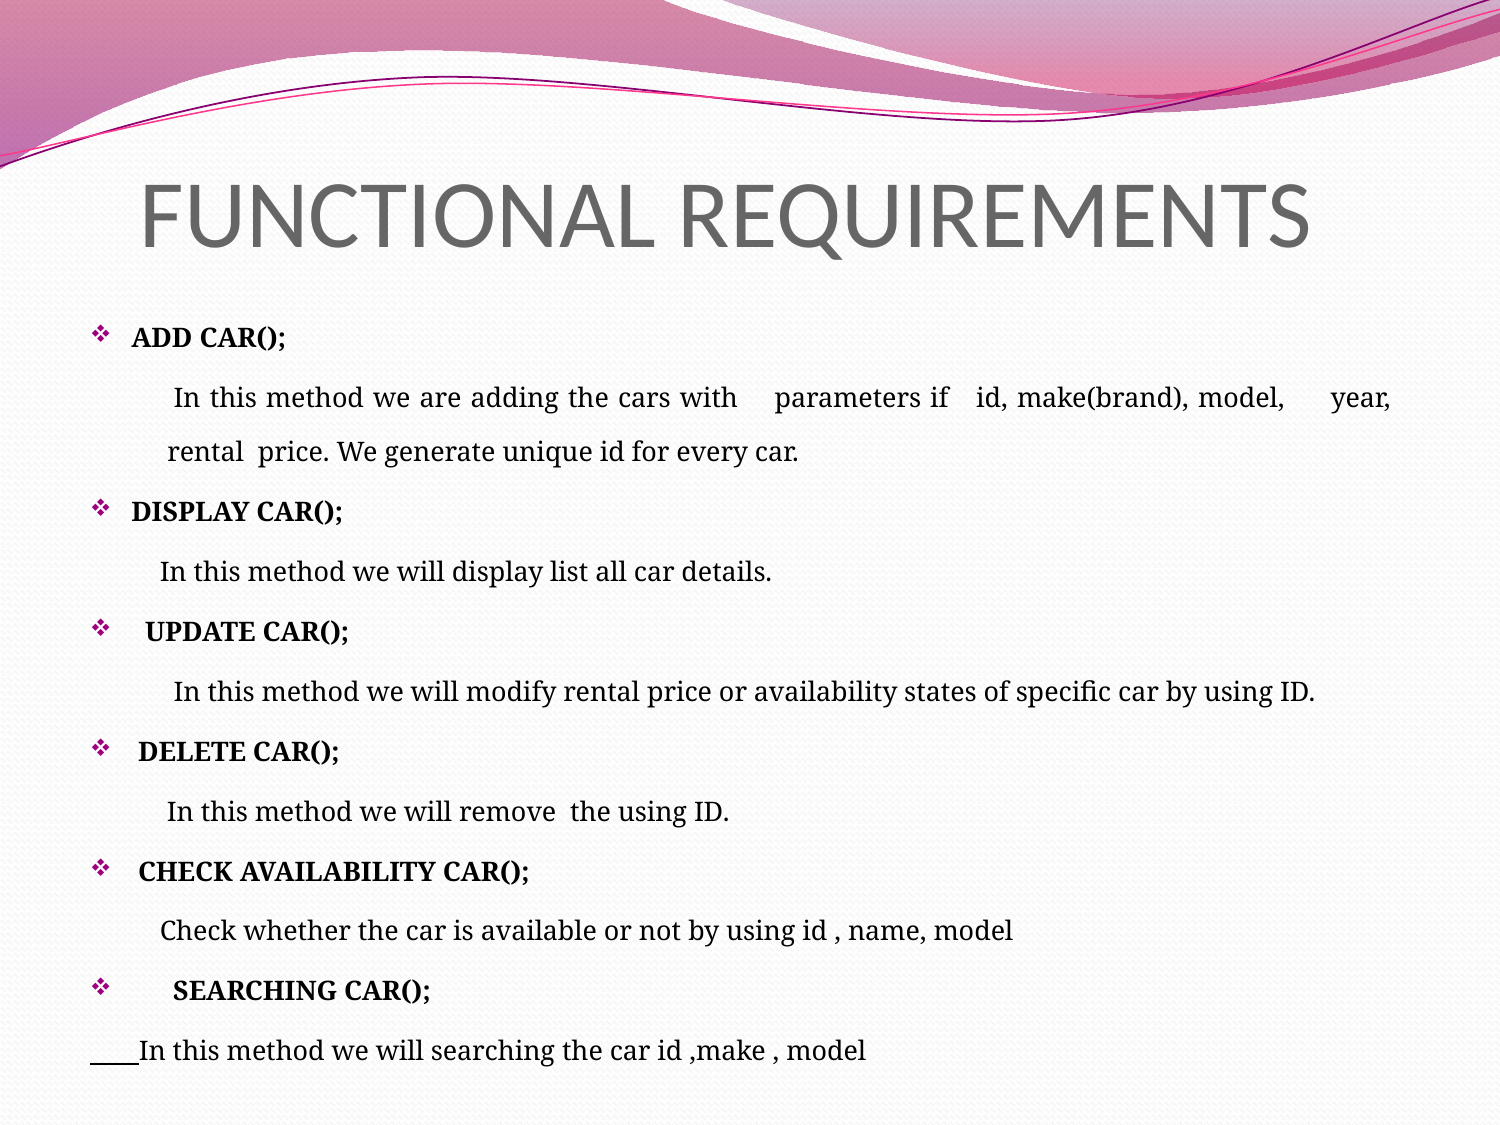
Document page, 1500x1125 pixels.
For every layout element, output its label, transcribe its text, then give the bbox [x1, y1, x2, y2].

title FUNCTIONAL REQUIREMENTS [100, 115, 1353, 268]
list ADD CAR(); In this method we are adding the cars with parameters if id, make(brand), model, year, rental price. We generate unique id for every car. DISPLAY CAR(); In this method we will display list all car details. UPDATE CAR(); In this method we will modify rental price or availability states of specific car by using ID. DELETE CAR(); In this method we will remove the using ID. CHECK AVAILABILITY CAR(); Check whether the car is available or not by using id , name, model SEARCHING CAR(); In this method we will searching the car id ,make , model [75, 290, 1425, 1106]
